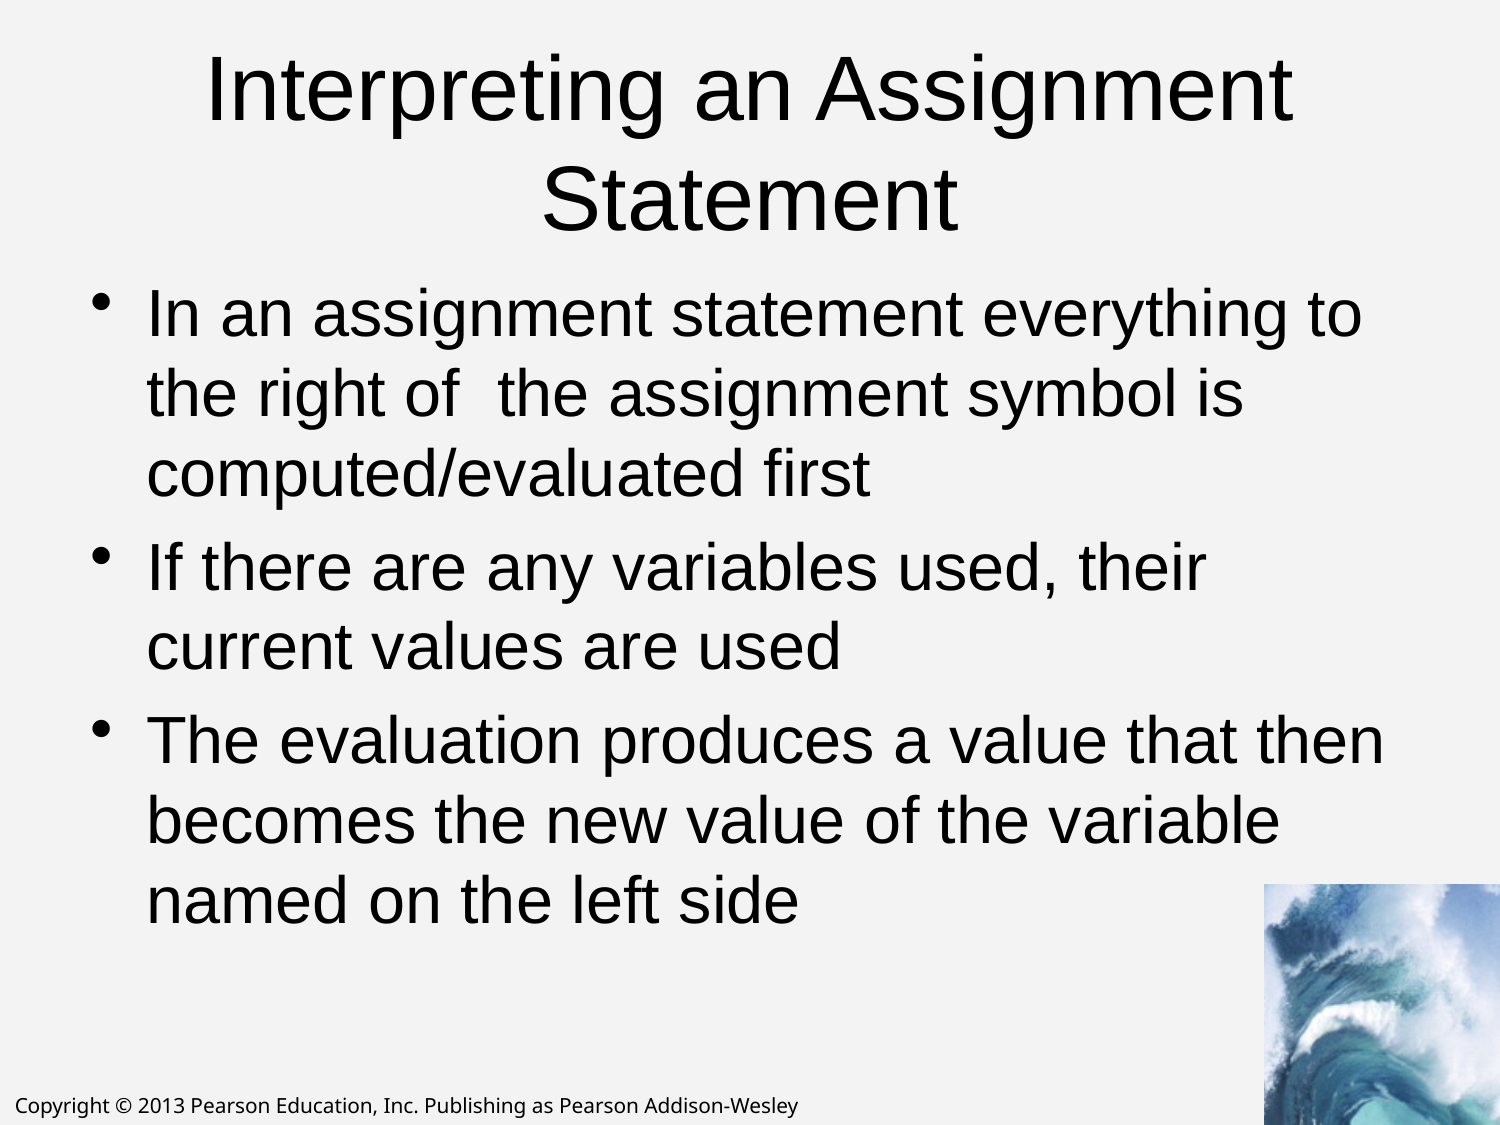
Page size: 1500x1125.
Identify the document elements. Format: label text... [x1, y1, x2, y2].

picture [1264, 884, 1500, 1125]
list In an assignment statement everything to the right of the assignment symbol is computed/evaluated first If there are any variables used, their current values are used The evaluation produces a value that then becomes the new value of the variable named on the left side [74, 262, 1426, 1006]
title Interpreting an Assignment Statement [74, 44, 1426, 233]
